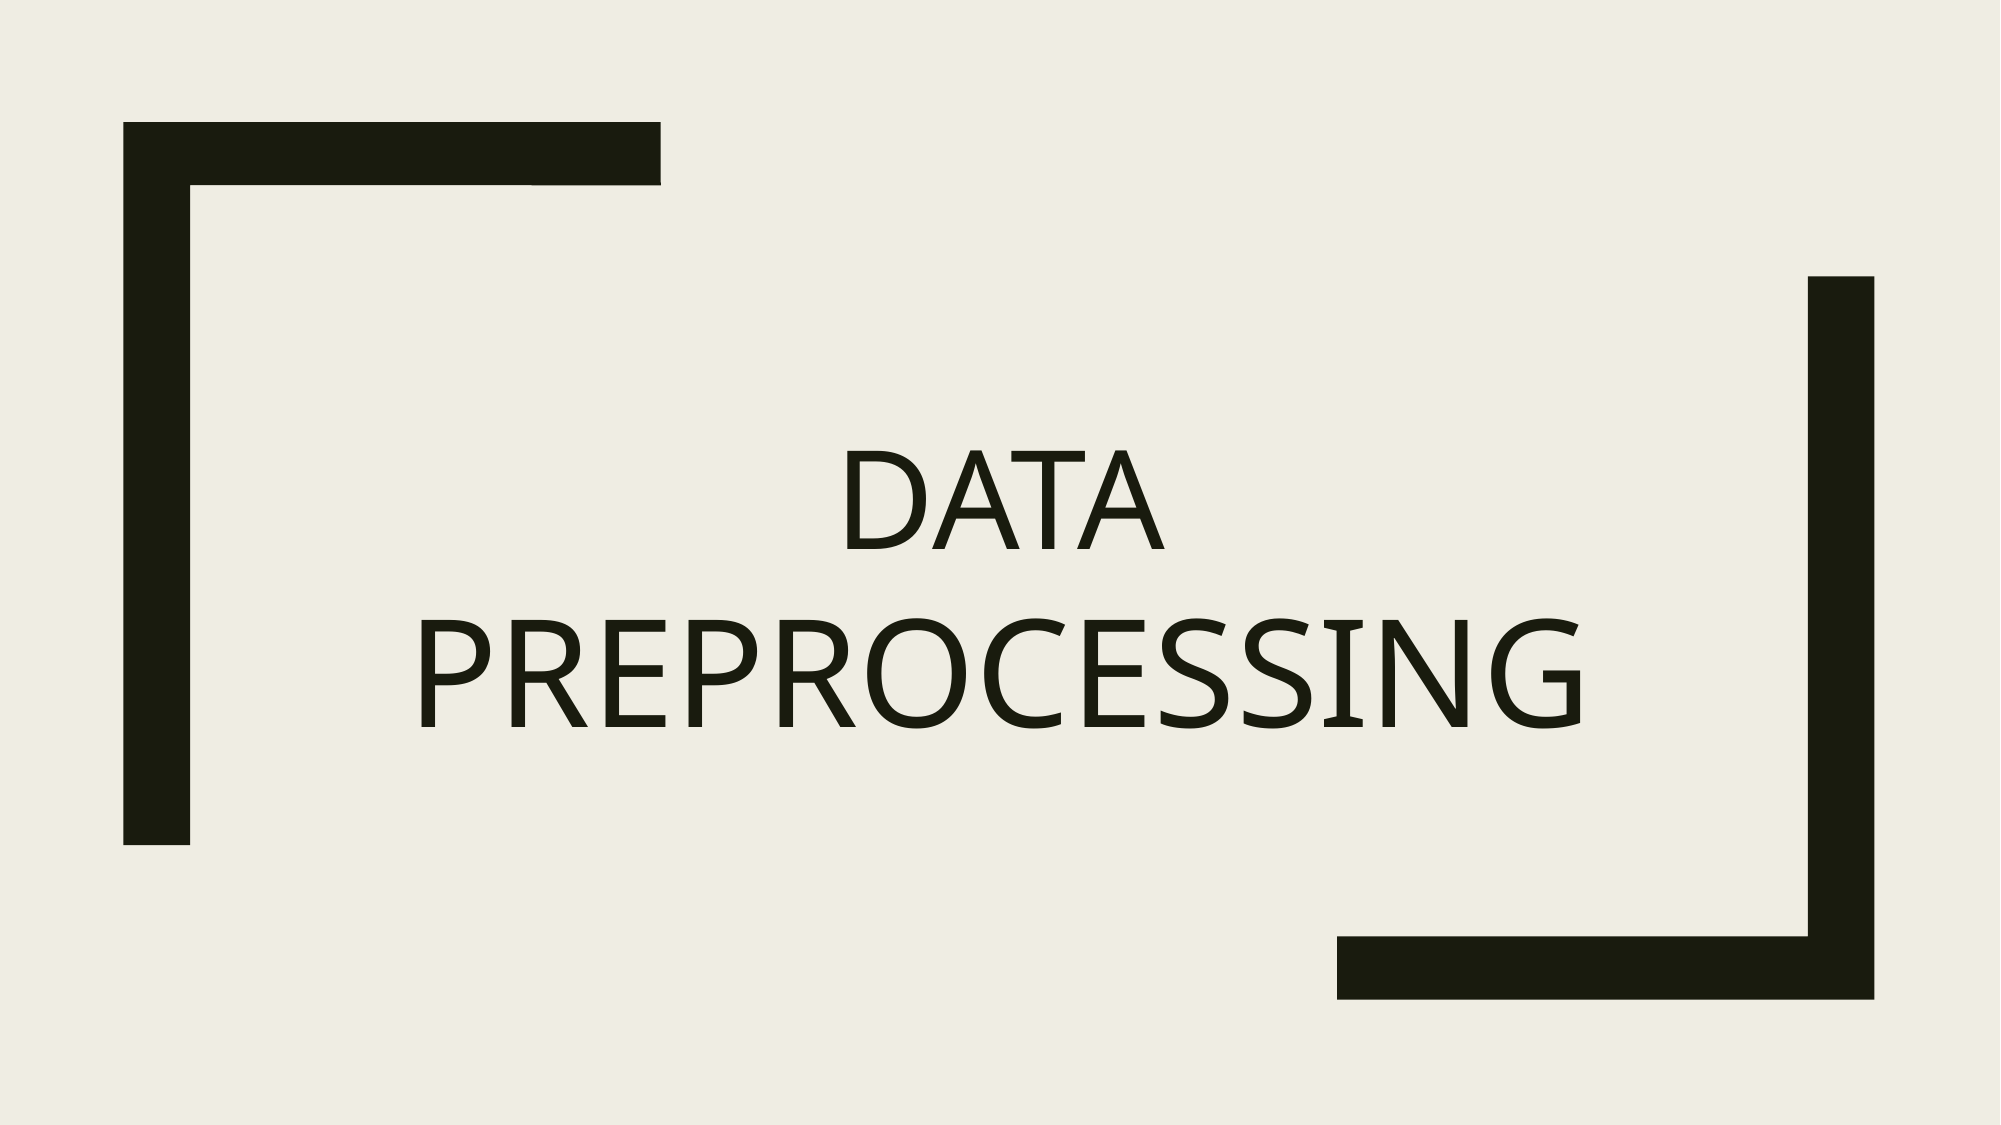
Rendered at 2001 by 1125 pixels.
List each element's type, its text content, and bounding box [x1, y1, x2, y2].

title Data preprocessing [314, 370, 1686, 765]
